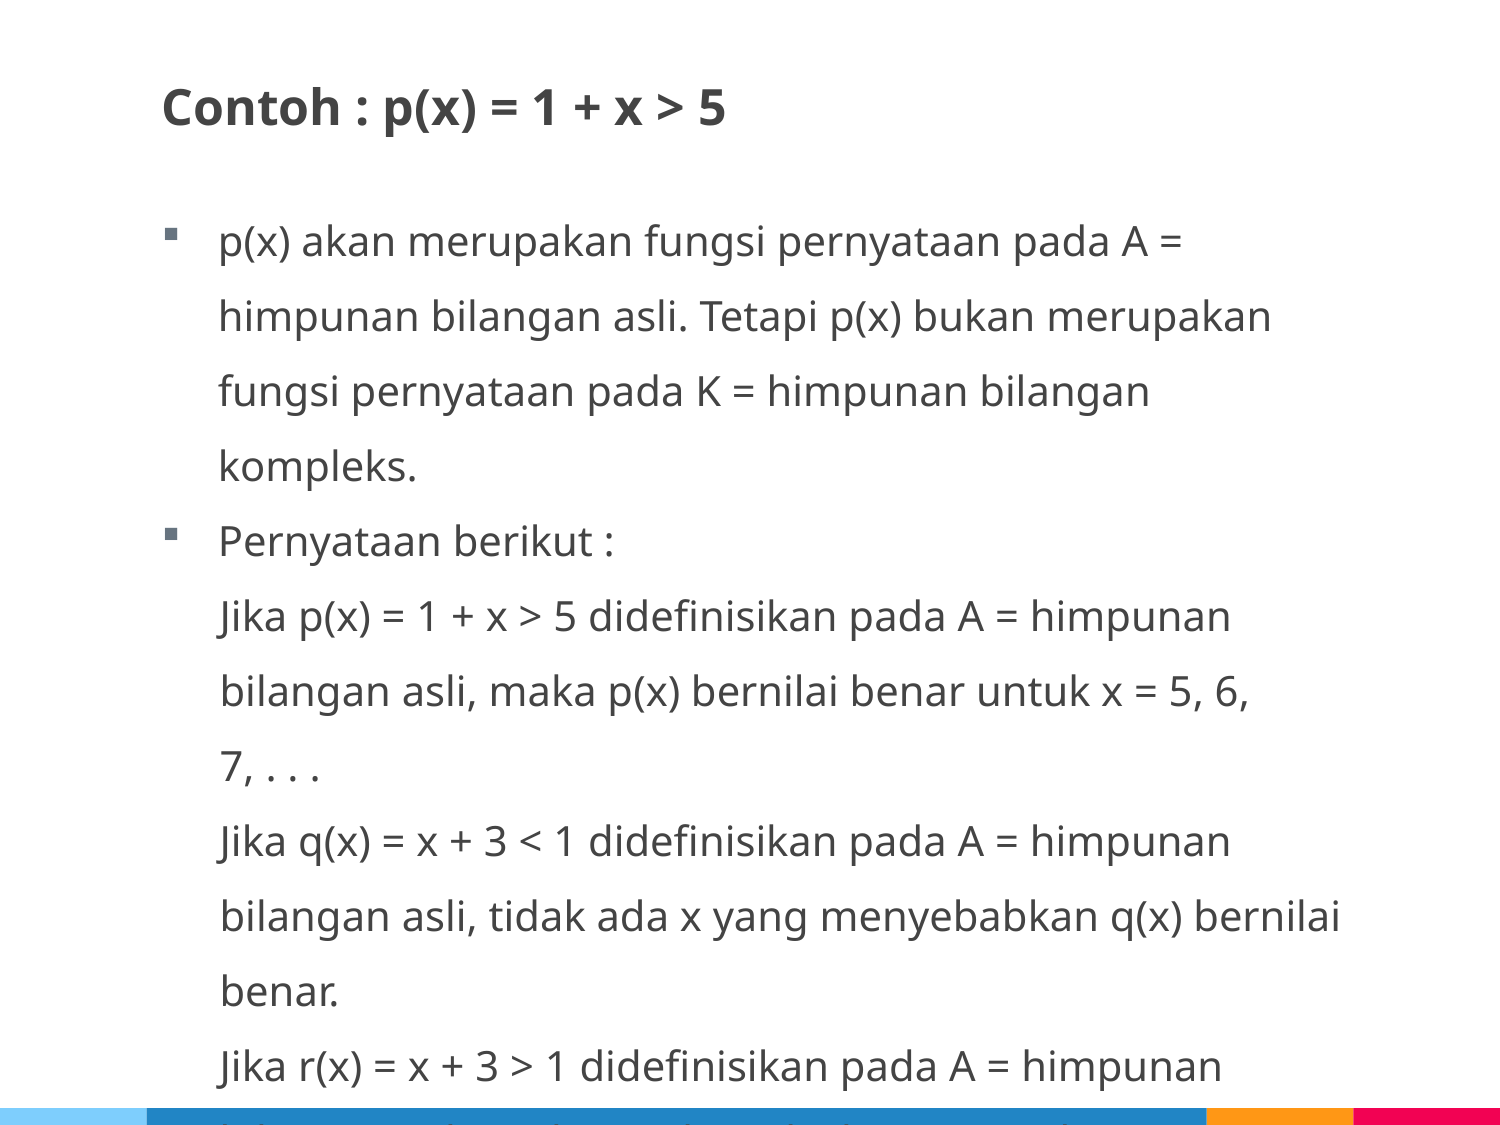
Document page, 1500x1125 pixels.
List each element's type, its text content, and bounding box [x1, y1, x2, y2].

list p(x) akan merupakan fungsi pernyataan pada A = himpunan bilangan asli. Tetapi p(x) bukan merupakan fungsi pernyataan pada K = himpunan bilangan kompleks. Pernyataan berikut : Jika p(x) = 1 + x > 5 didefinisikan pada A = himpunan bilangan asli, maka p(x) bernilai benar untuk x = 5, 6, 7, . . . Jika q(x) = x + 3 < 1 didefinisikan pada A = himpunan bilangan asli, tidak ada x yang menyebabkan q(x) bernilai benar. Jika r(x) = x + 3 > 1 didefinisikan pada A = himpunan bilangan asli, maka r(x) bernilai benar untuk x = 1, 2, 3, . [146, 174, 1375, 1027]
title Contoh : p(x) = 1 + x > 5 [146, 45, 1207, 150]
